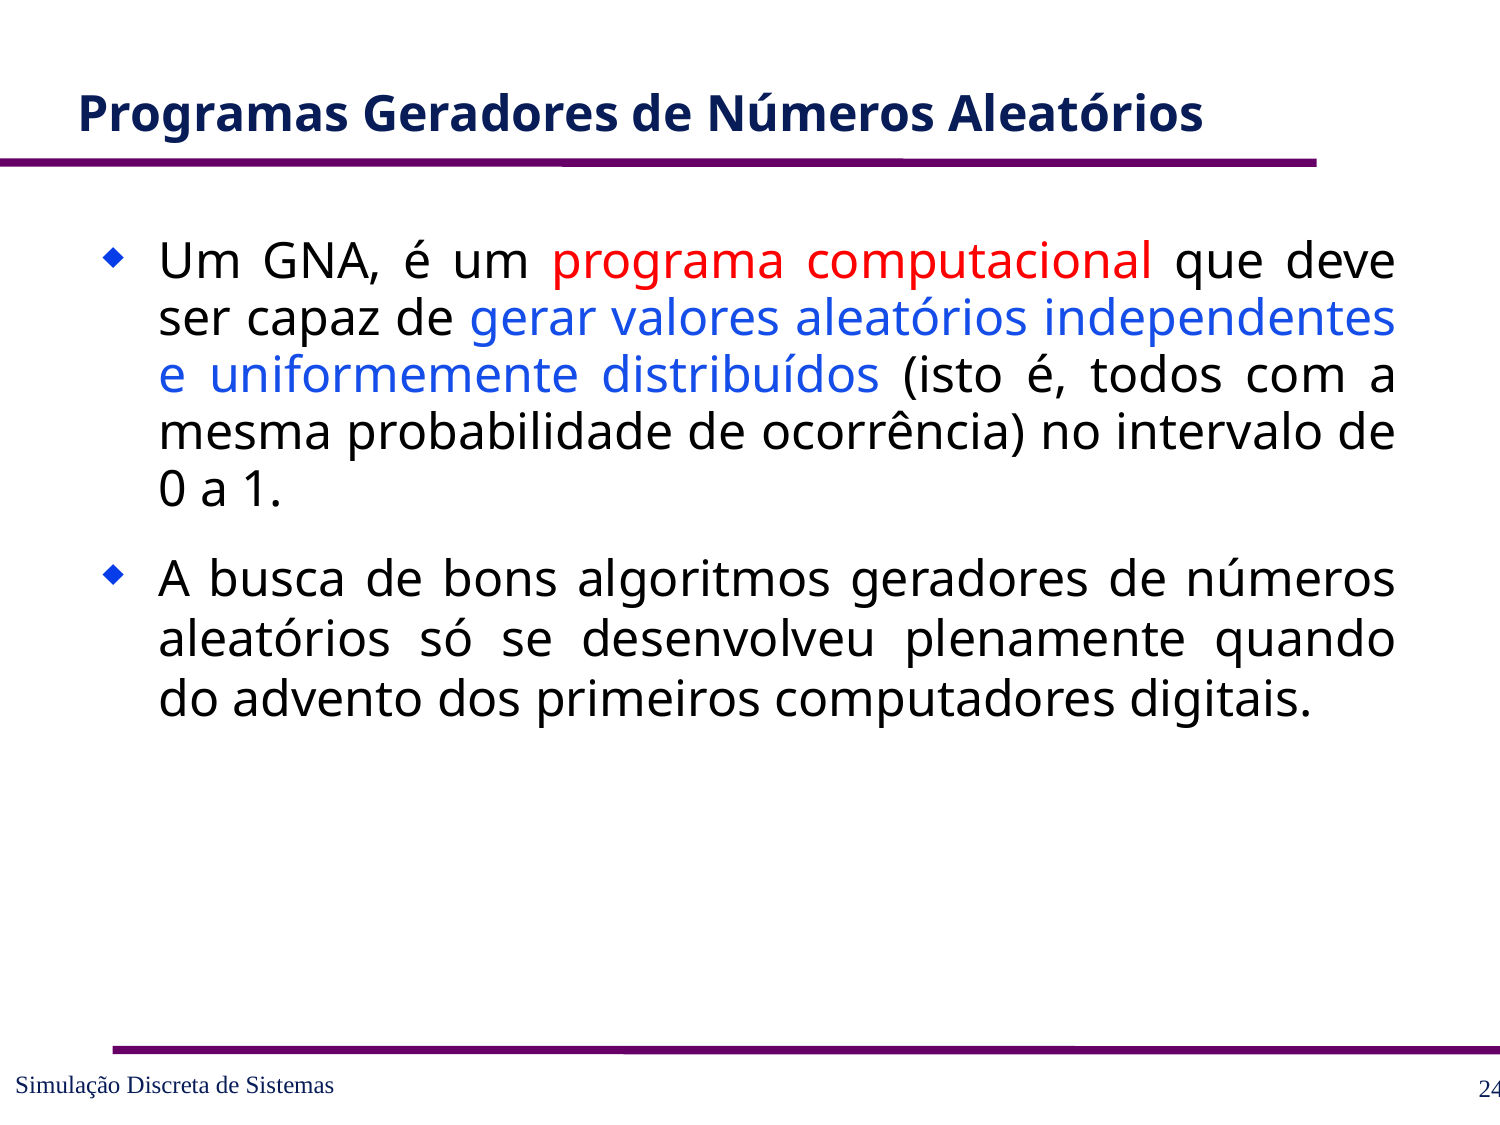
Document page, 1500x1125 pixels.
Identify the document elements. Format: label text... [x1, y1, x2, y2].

list Um GNA, é um programa computacional que deve ser capaz de gerar valores aleatórios independentes e uniformemente distribuídos (isto é, todos com a mesma probabilidade de ocorrência) no intervalo de 0 a 1. A busca de bons algoritmos geradores de números aleatórios só se desenvolveu plenamente quando do advento dos primeiros computadores digitais. [87, 224, 1413, 894]
title Programas Geradores de Números Aleatórios [62, 43, 1412, 150]
